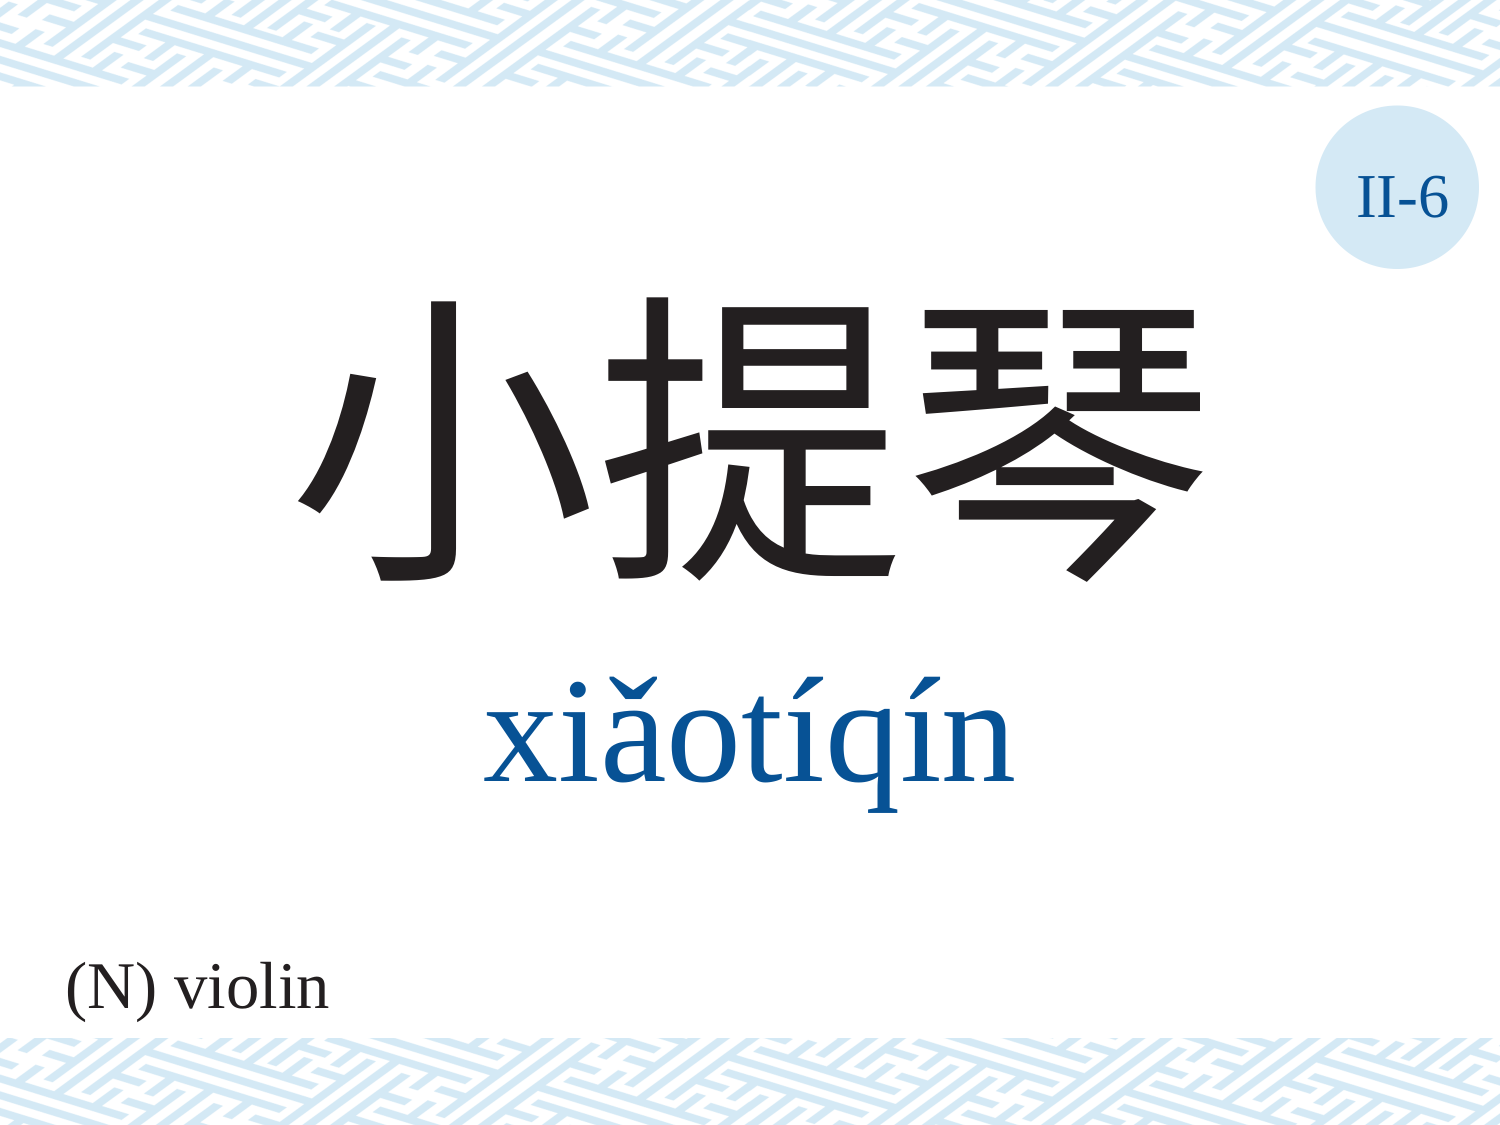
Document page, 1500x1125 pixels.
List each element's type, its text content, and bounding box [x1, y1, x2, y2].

text_box (N) violin [62, 942, 332, 1023]
text_box II-6 小提琴 xiǎotíqín [285, 154, 1451, 812]
picture [0, 0, 1500, 1125]
